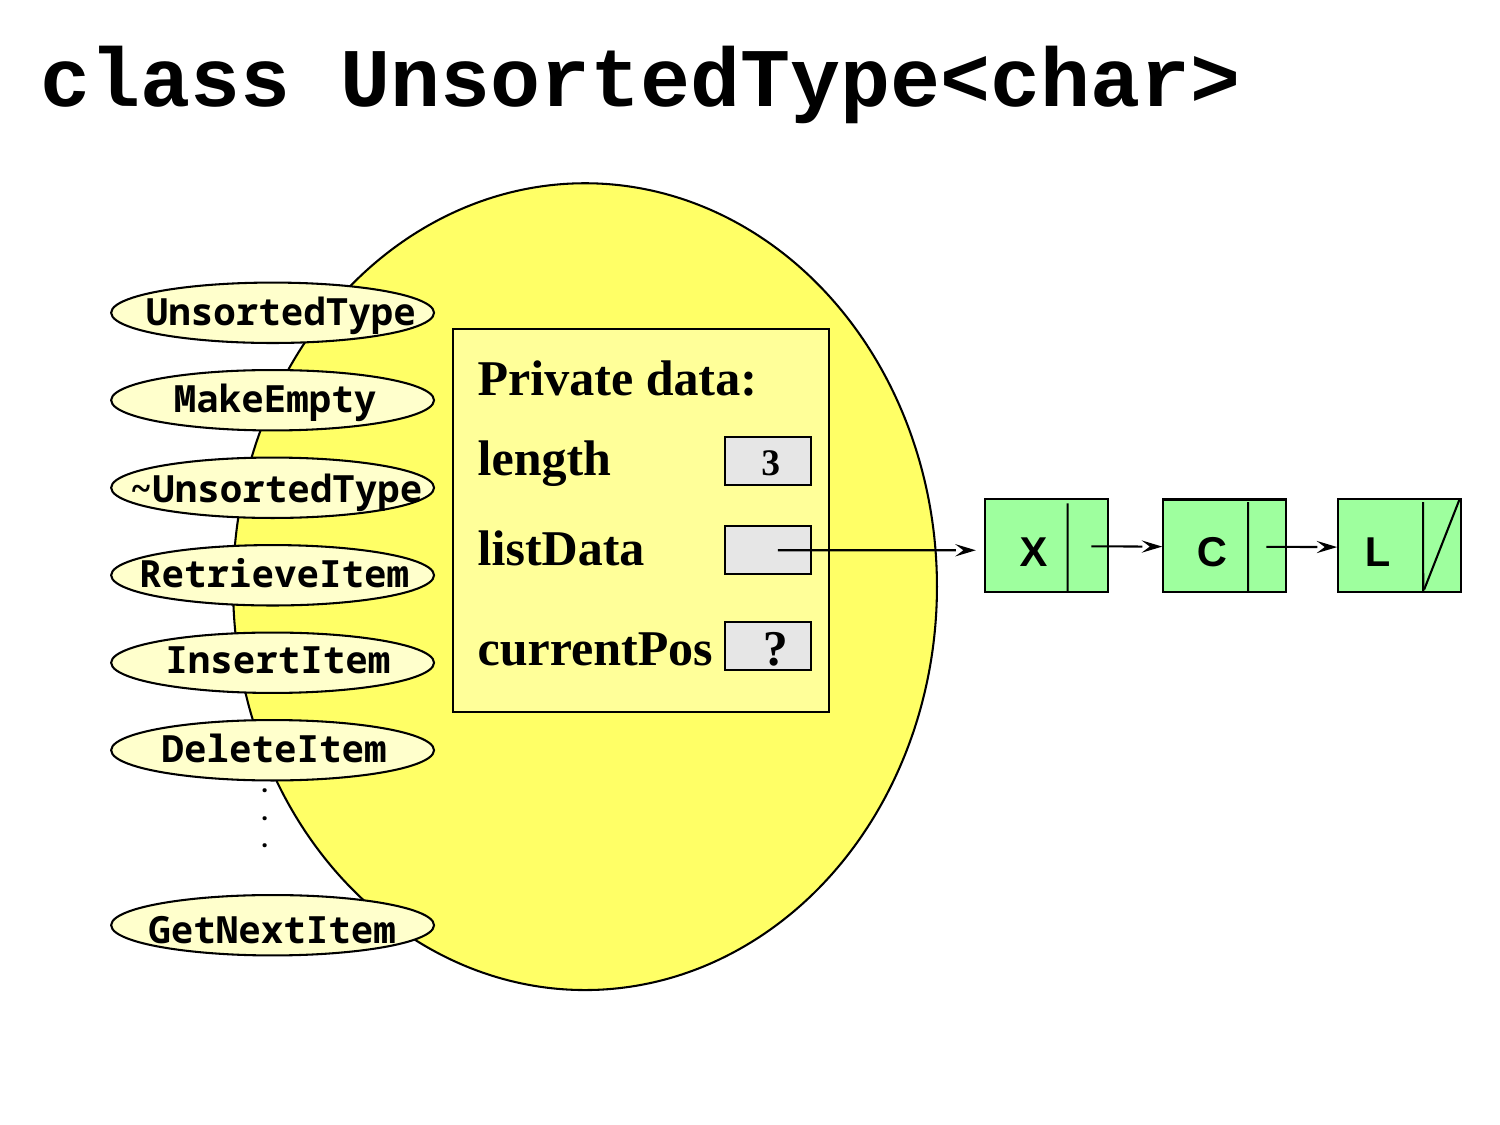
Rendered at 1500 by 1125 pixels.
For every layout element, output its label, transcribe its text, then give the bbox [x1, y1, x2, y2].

text_box [412, 909, 435, 941]
title class UnsortedType<char> [25, 26, 1469, 138]
text_box [804, 621, 811, 670]
text_box Private data: length 3 listData currentPos ? [462, 337, 804, 733]
text_box [392, 379, 435, 421]
text_box [804, 436, 811, 485]
text_box [111, 298, 130, 327]
text_box ~UnsortedType [114, 457, 452, 518]
text_box [111, 643, 150, 683]
text_box UnsortedType [130, 280, 432, 341]
text_box [955, 544, 976, 557]
text_box RetrieveItem [124, 542, 425, 603]
text_box [804, 551, 811, 575]
text_box GetNextItem [133, 898, 412, 959]
text_box [111, 731, 146, 769]
text_box [111, 910, 133, 941]
text_box [233, 518, 937, 991]
text_box [406, 645, 435, 680]
text_box [111, 378, 158, 422]
text_box MakeEmpty [158, 367, 392, 428]
text_box [111, 563, 124, 588]
text_box [804, 526, 811, 550]
text_box [251, 183, 936, 550]
text_box DeleteItem . . . [146, 717, 403, 898]
text_box [193, 689, 353, 693]
text_box InsertItem [150, 628, 406, 689]
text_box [985, 499, 1461, 593]
text_box [452, 329, 830, 713]
text_box [403, 732, 435, 769]
text_box [425, 565, 435, 586]
